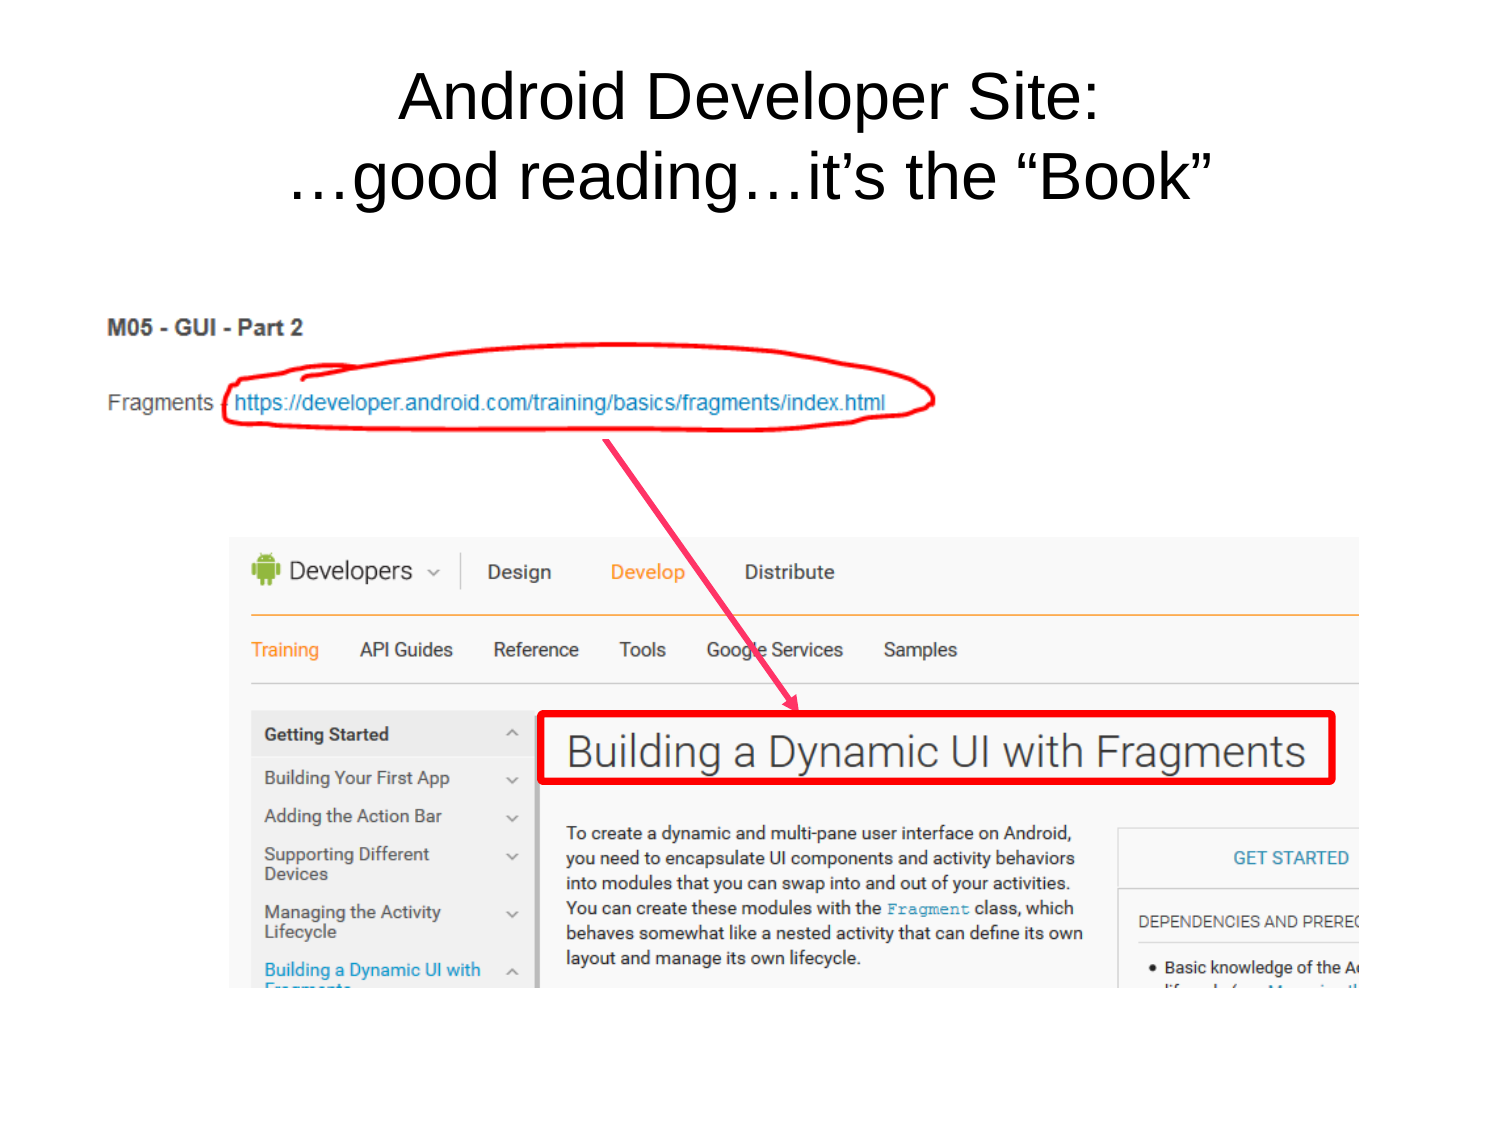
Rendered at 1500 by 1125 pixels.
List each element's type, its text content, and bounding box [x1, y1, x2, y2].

picture [229, 537, 1360, 988]
text_box Android Developer Site: …good reading…it’s the “Book” [74, 45, 1425, 233]
picture [78, 306, 937, 439]
